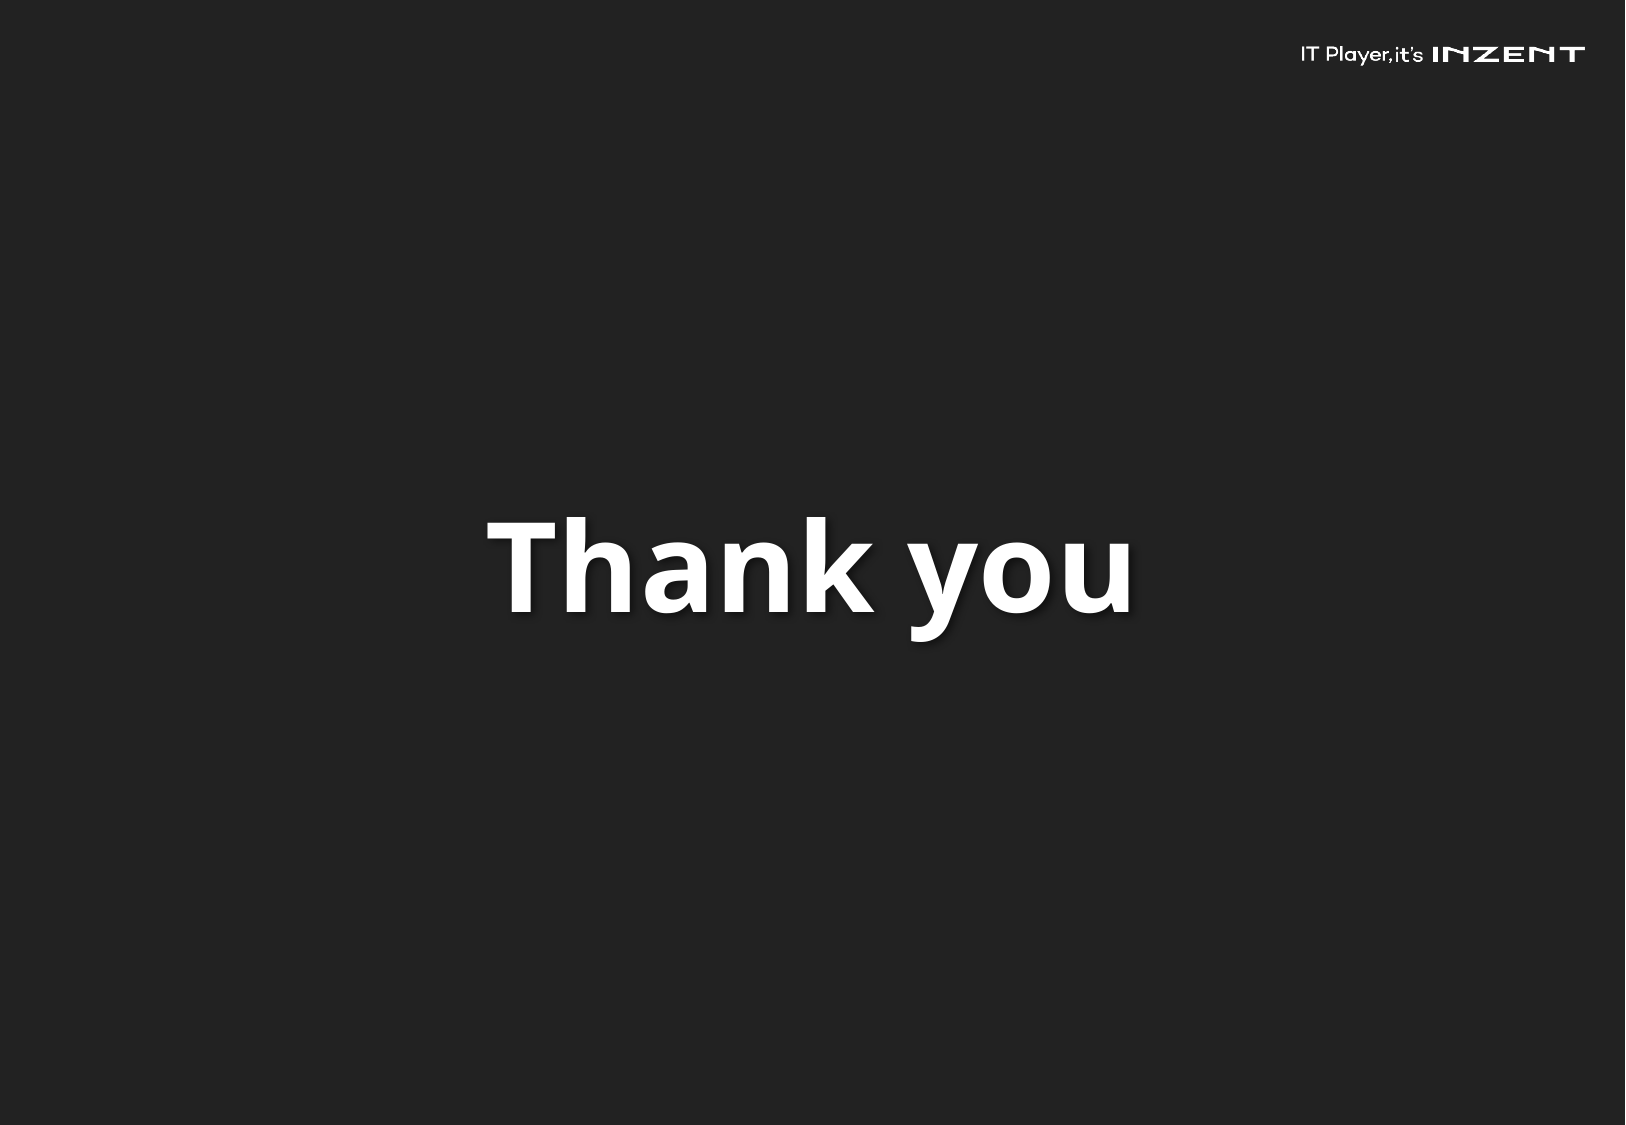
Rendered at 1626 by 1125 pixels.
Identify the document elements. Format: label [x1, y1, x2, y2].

picture [1293, 36, 1593, 75]
